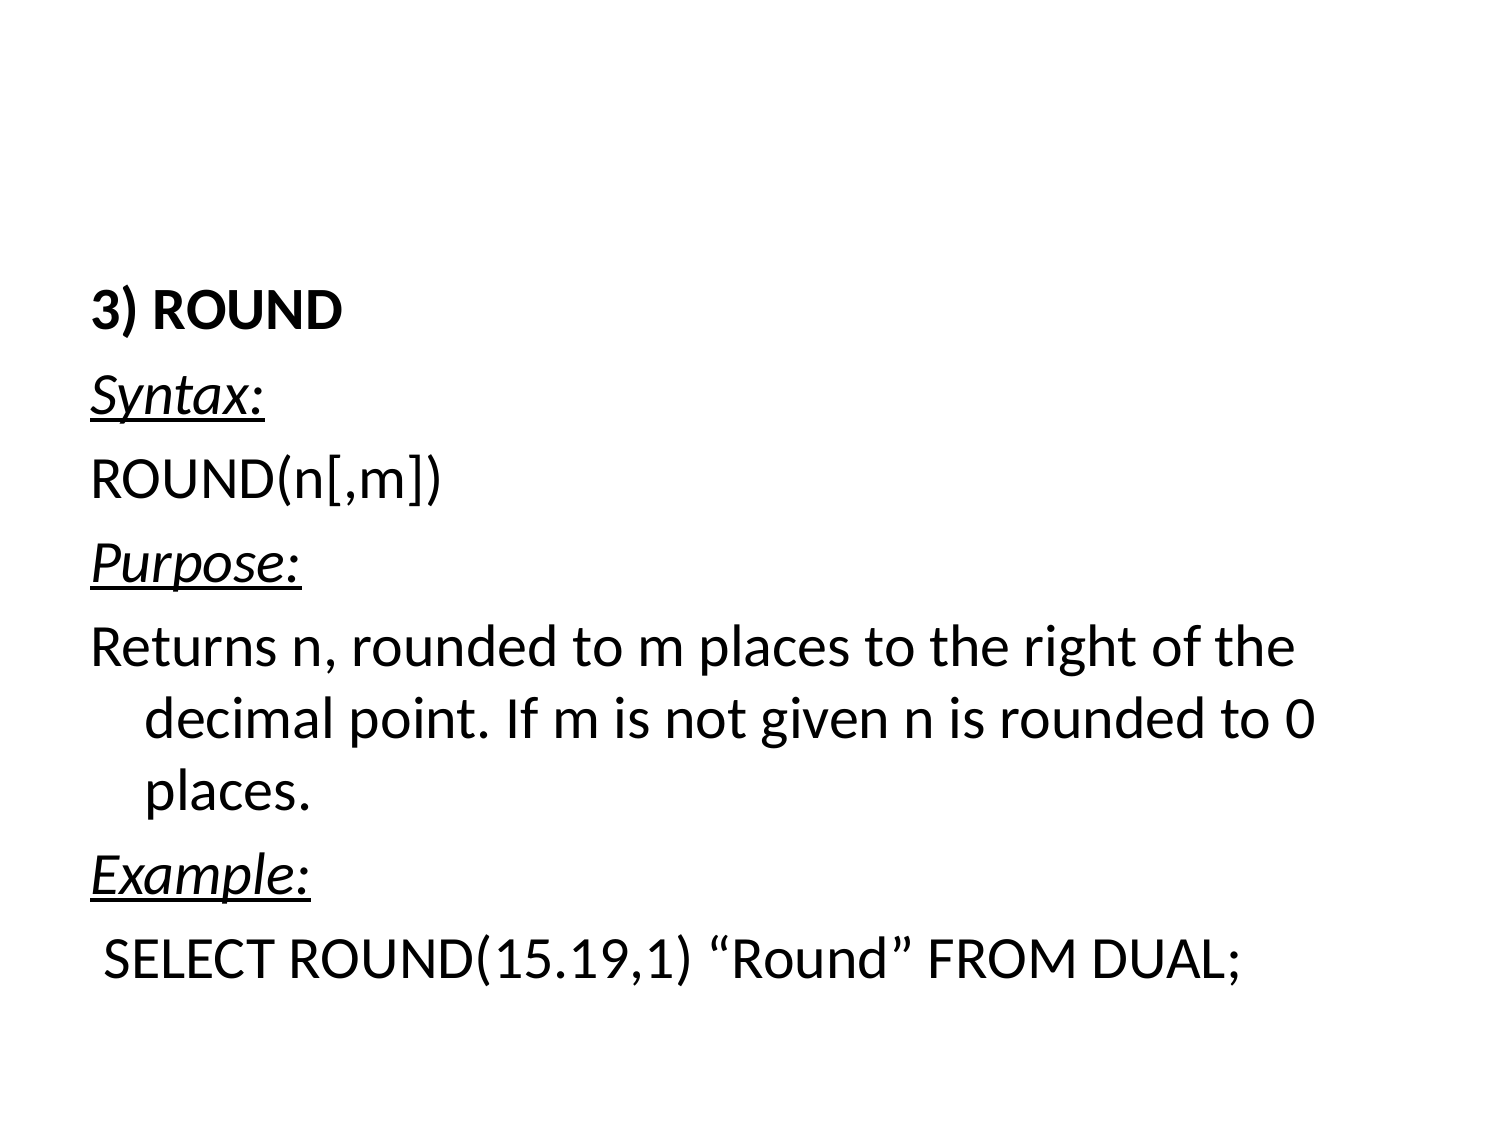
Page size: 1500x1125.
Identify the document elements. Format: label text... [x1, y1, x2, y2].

list 3) ROUND Syntax: ROUND(n[,m]) Purpose: Returns n, rounded to m places to the right of the decimal point. If m is not given n is rounded to 0 places. Example: SELECT ROUND(15.19,1) “Round” FROM DUAL; [75, 262, 1425, 1005]
